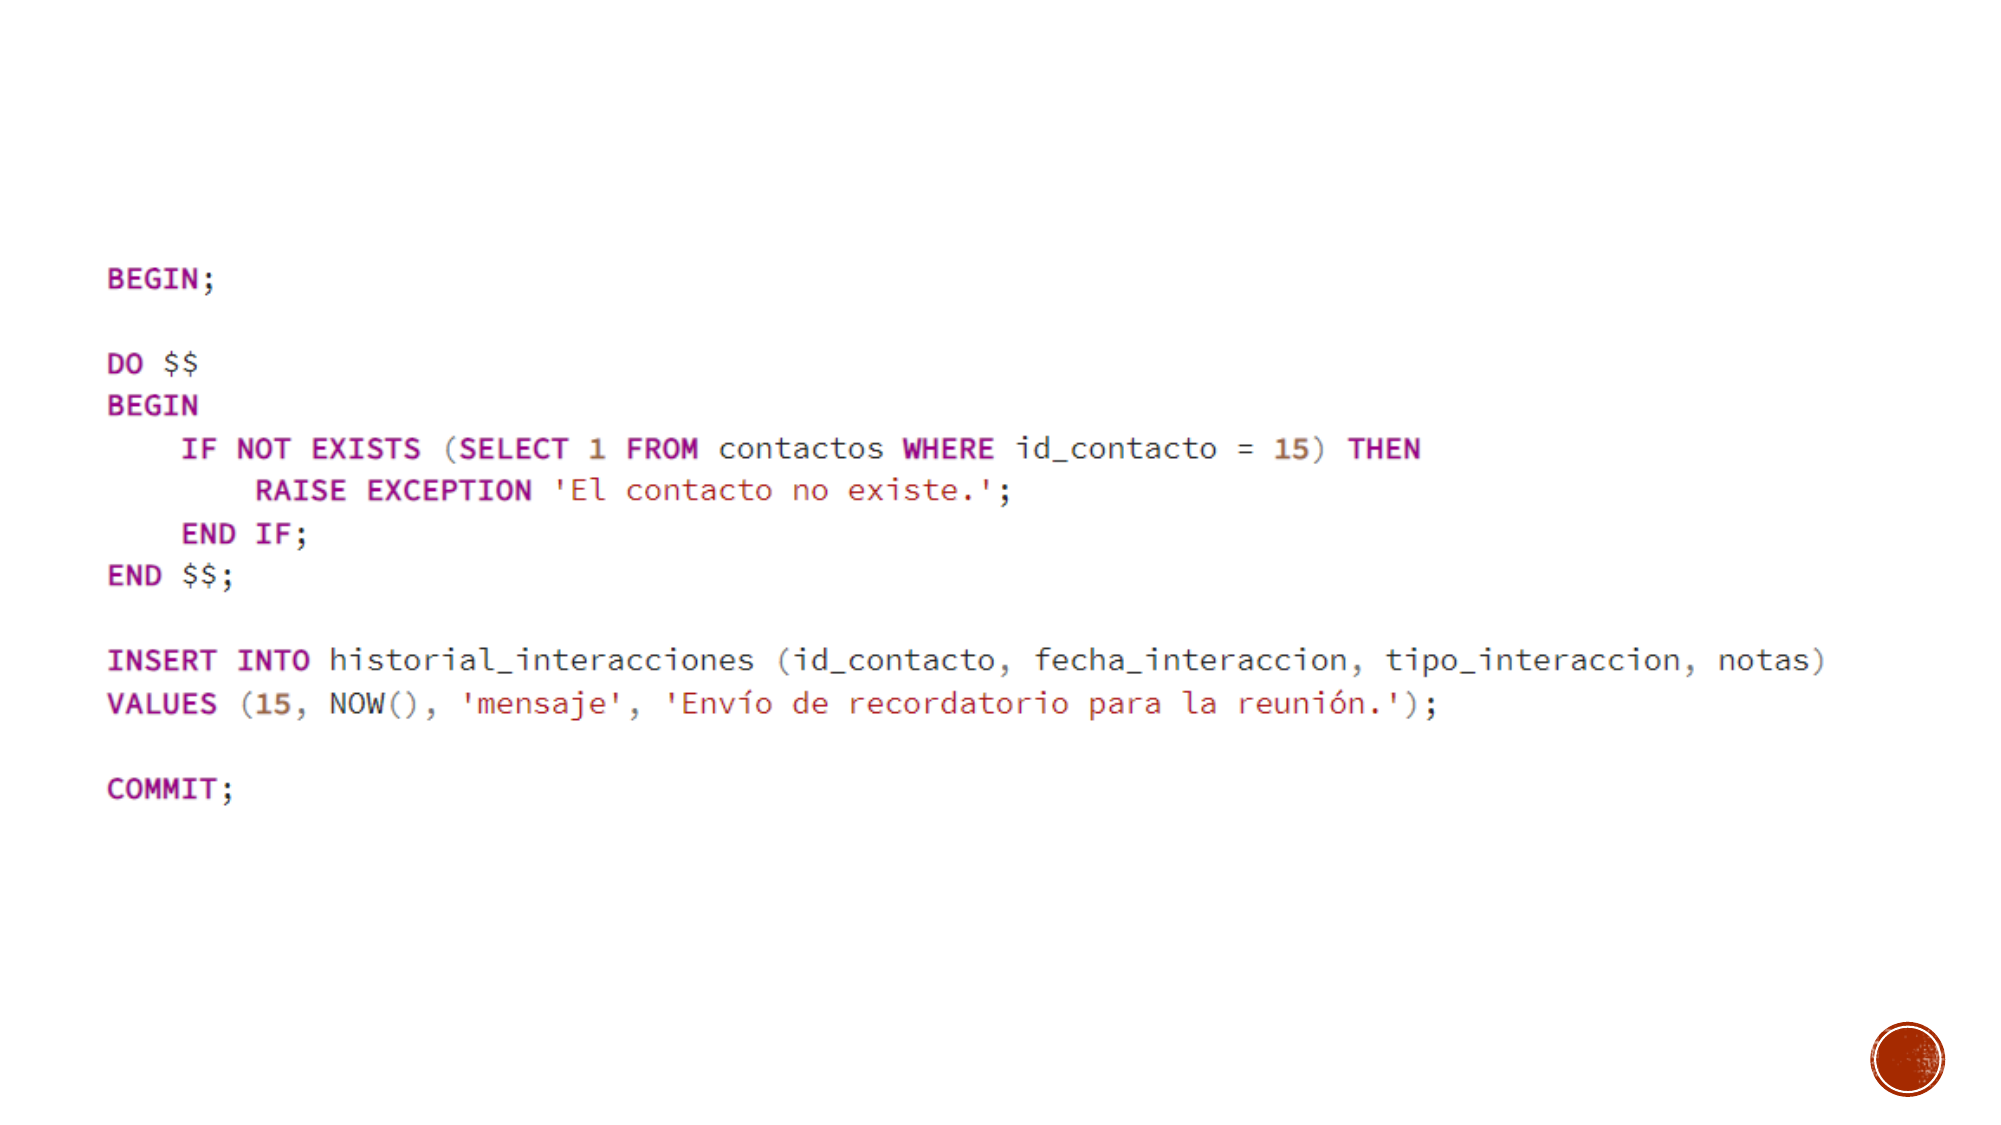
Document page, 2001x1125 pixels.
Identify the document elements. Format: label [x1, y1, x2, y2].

picture [101, 261, 1886, 809]
